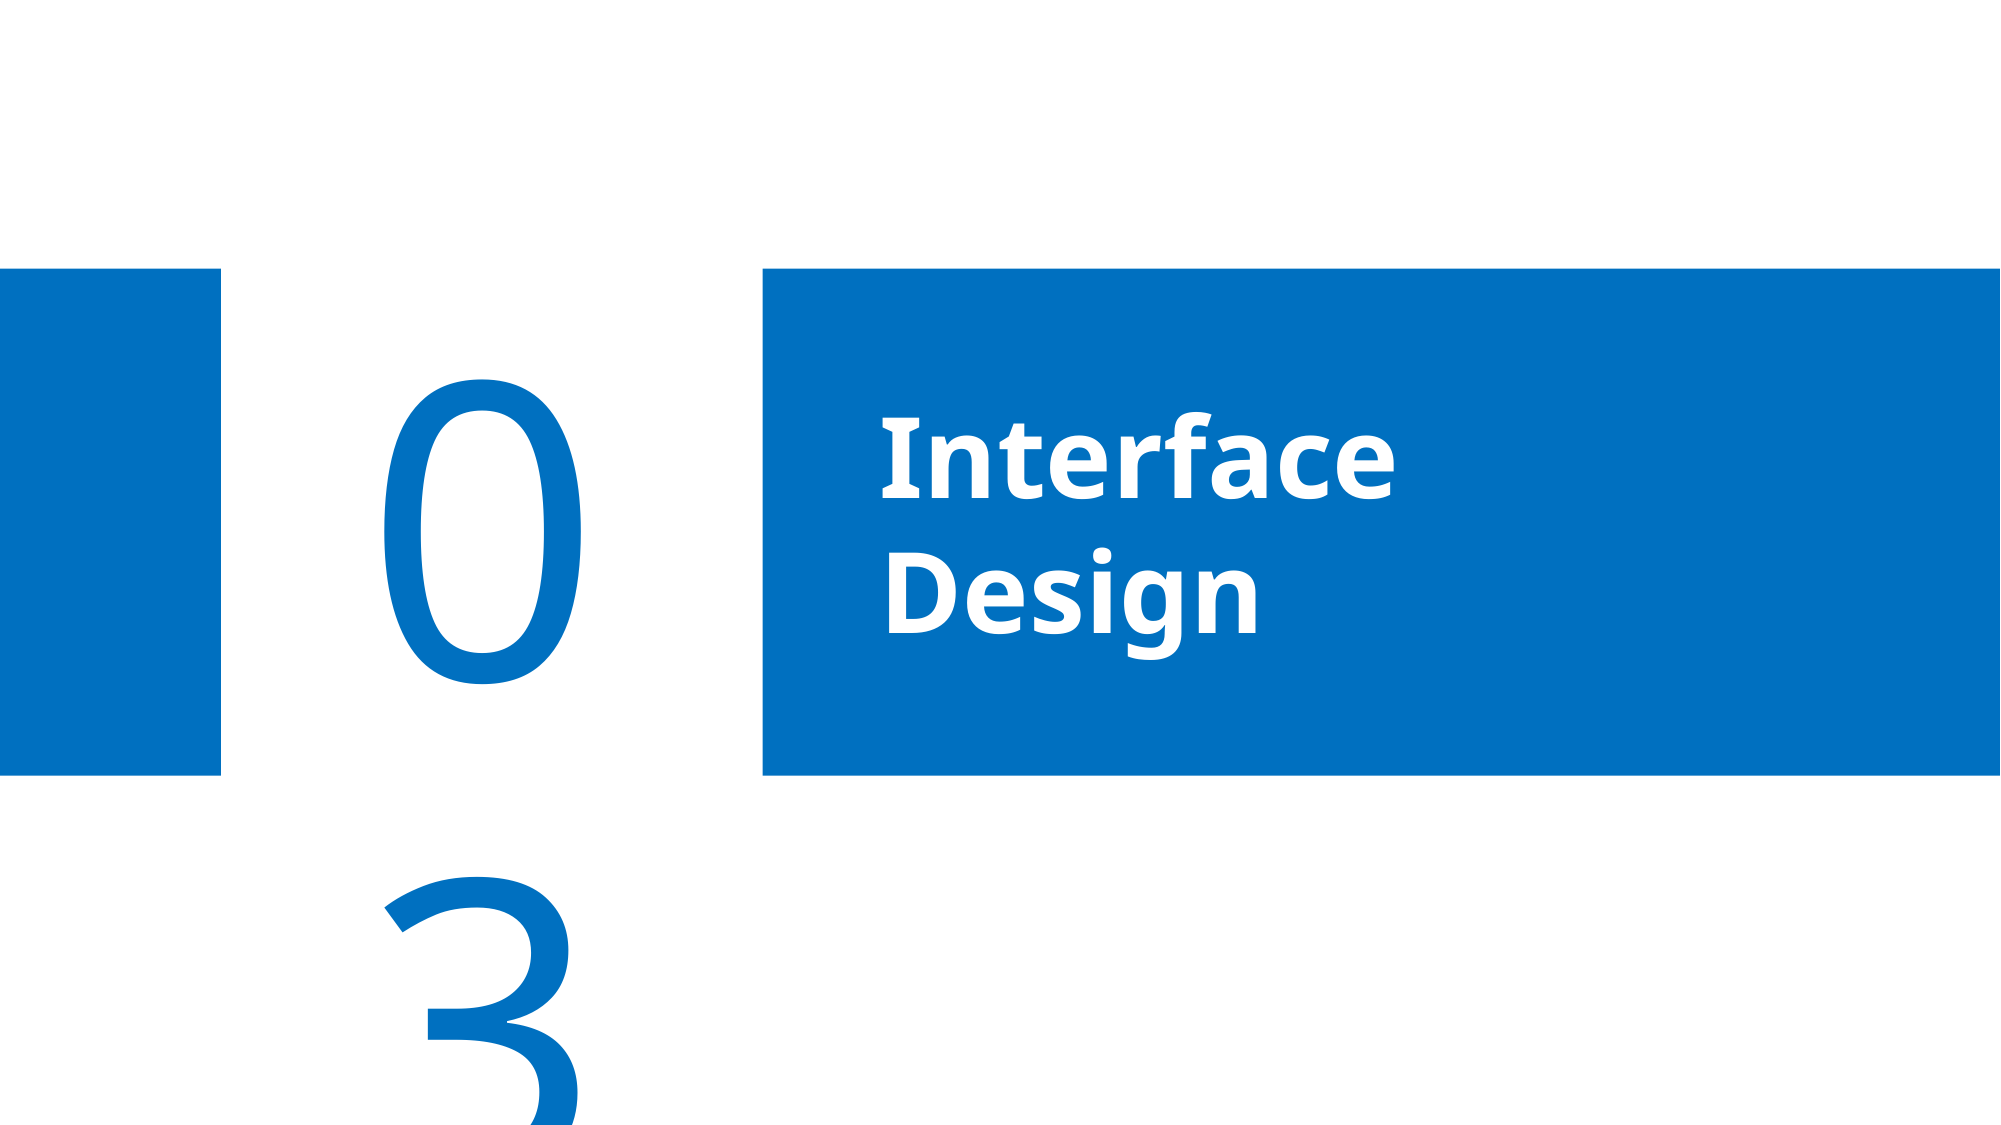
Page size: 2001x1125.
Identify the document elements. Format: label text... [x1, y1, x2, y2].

text_box [761, 268, 2000, 777]
text_box [0, 268, 222, 777]
text_box 03 [246, 258, 720, 1125]
text_box Interface Design [864, 378, 1754, 663]
